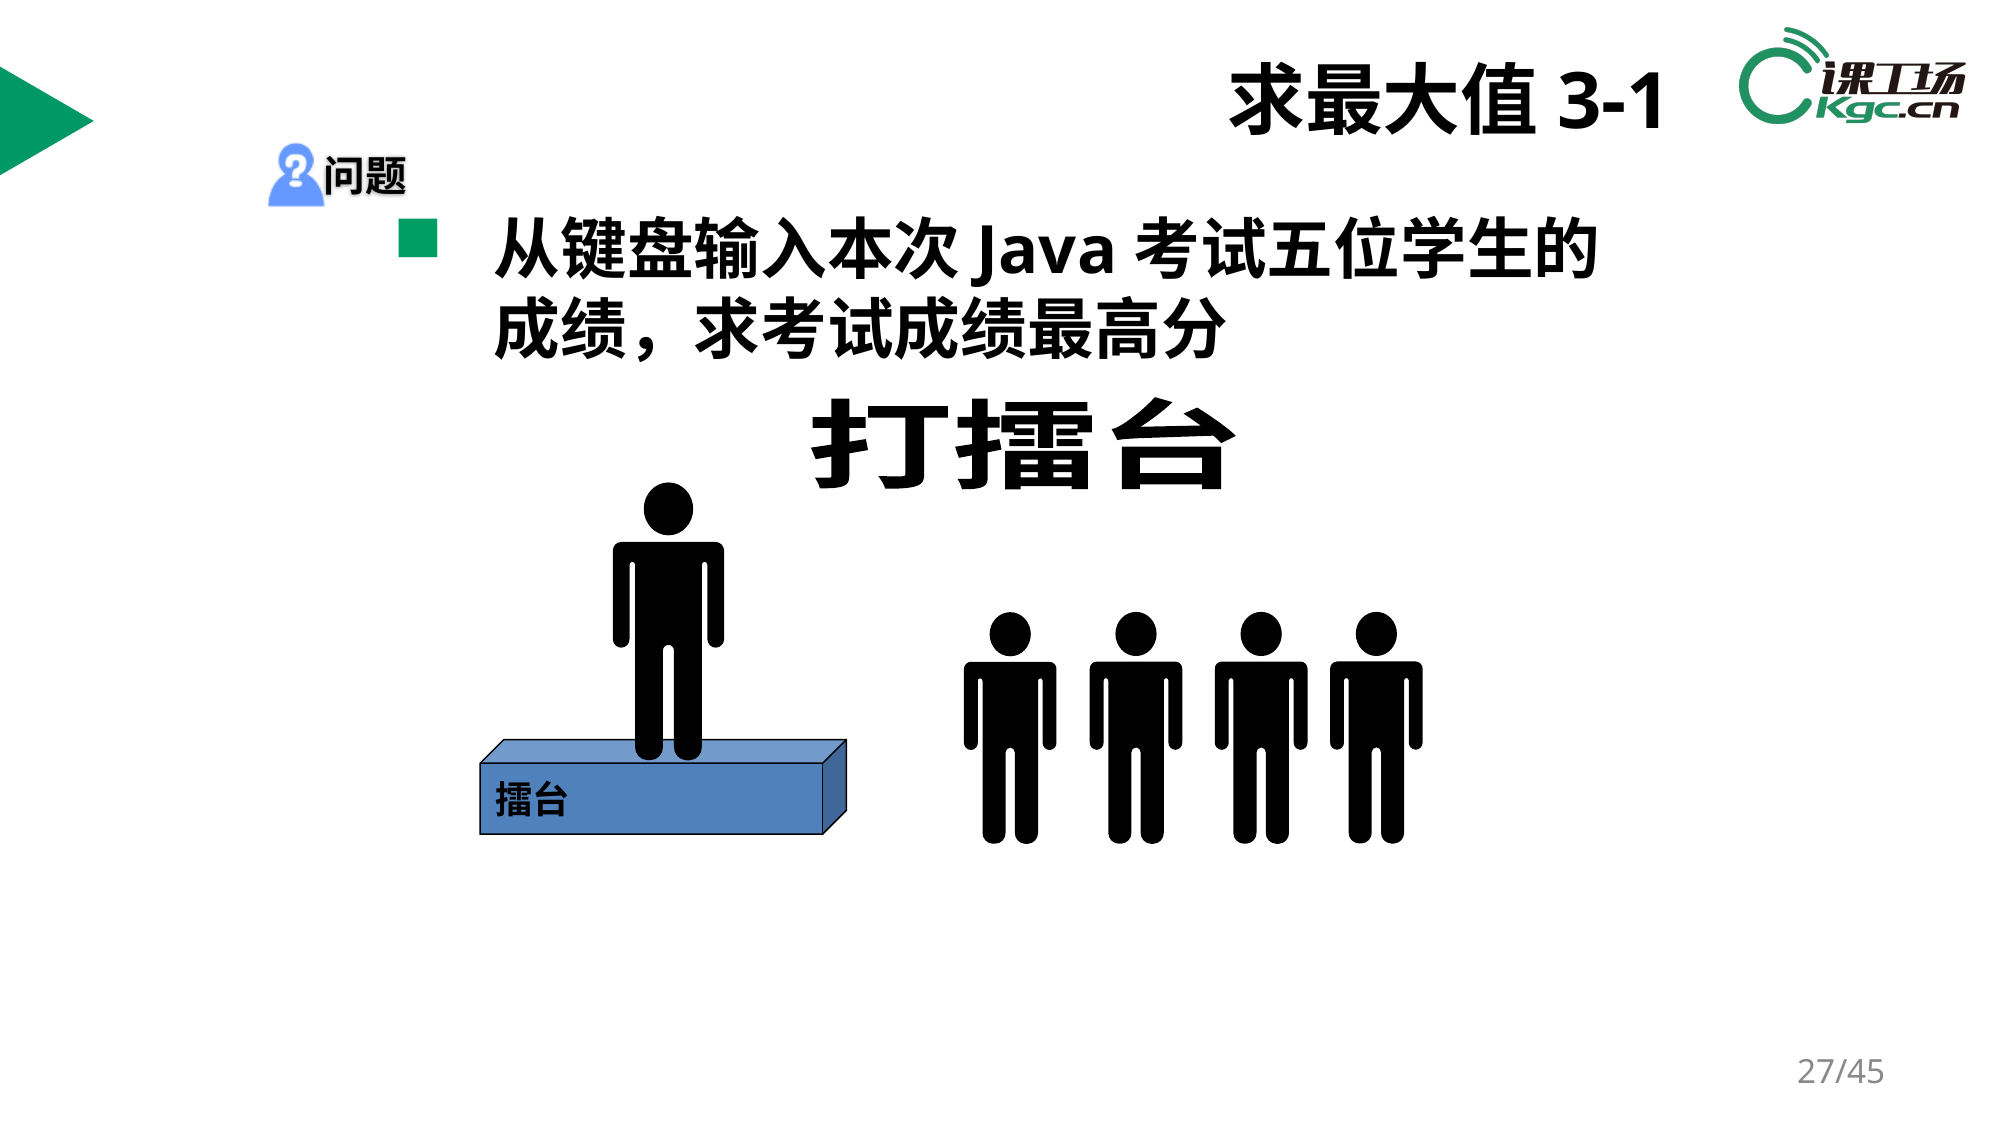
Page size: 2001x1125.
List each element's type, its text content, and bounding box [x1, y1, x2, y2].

title 求最大值3-1 [1212, 54, 1703, 141]
slide_number /45 [1433, 1042, 1901, 1104]
list 从键盘输入本次Java考试五位学生的成绩，求考试成绩最高分 [378, 199, 1633, 1043]
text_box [261, 140, 423, 211]
picture [1739, 27, 1966, 124]
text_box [479, 479, 1426, 847]
